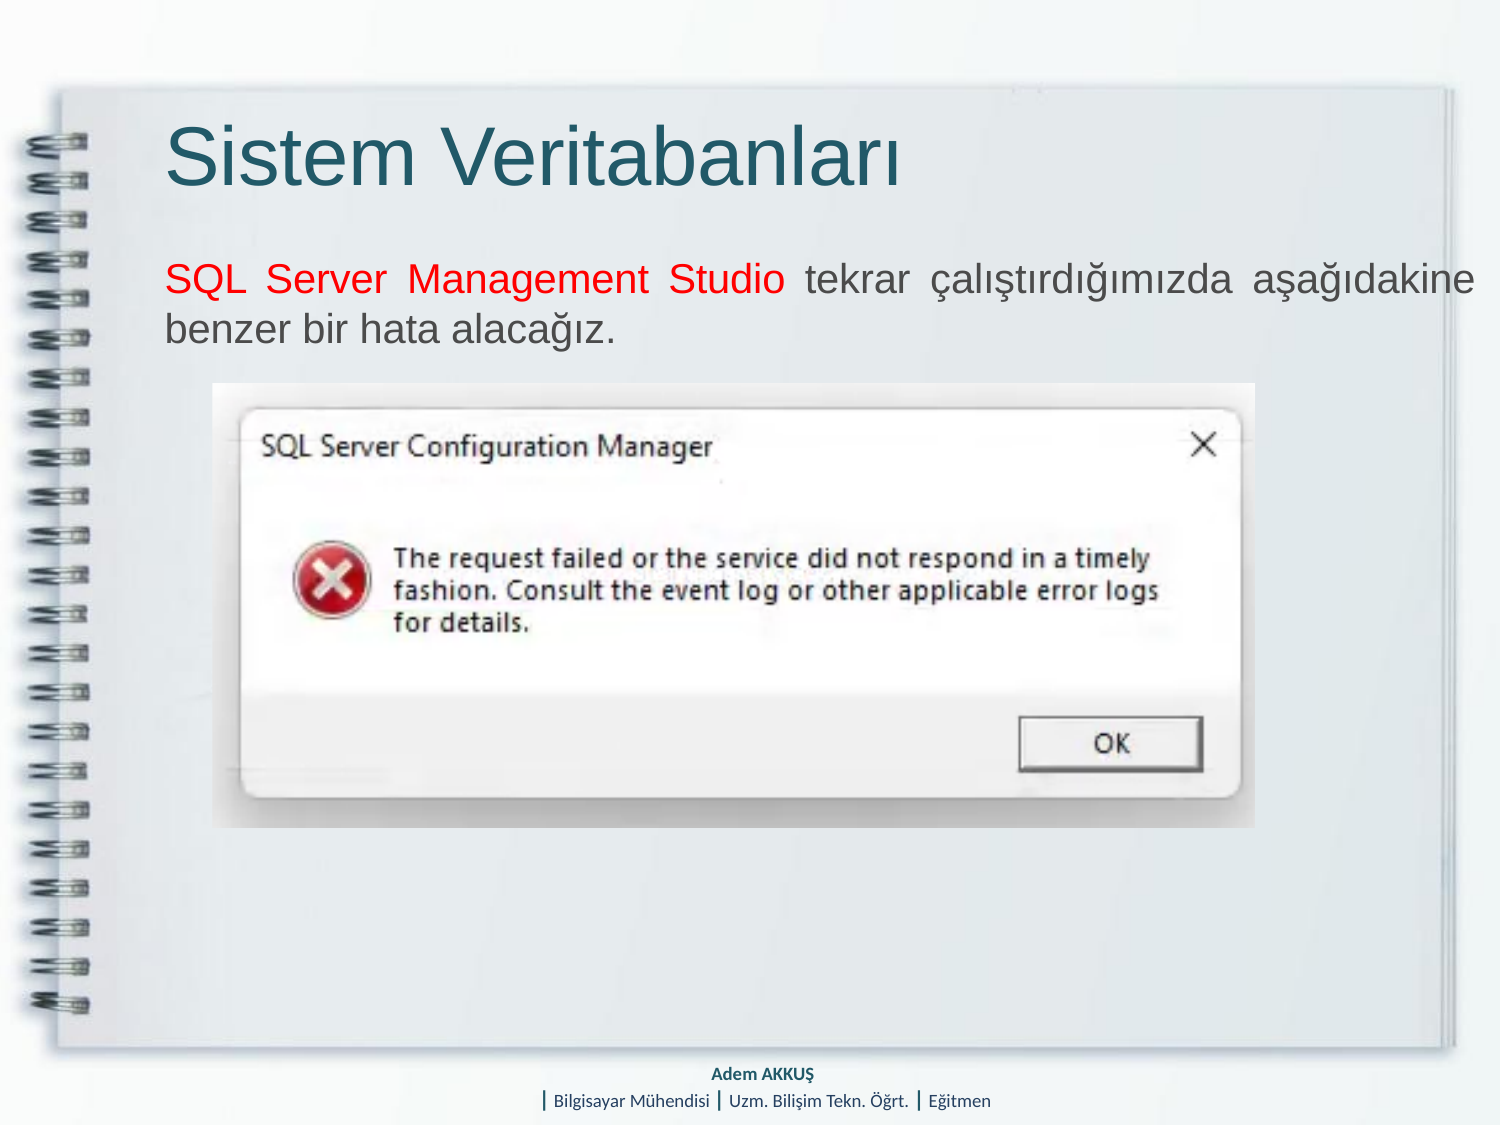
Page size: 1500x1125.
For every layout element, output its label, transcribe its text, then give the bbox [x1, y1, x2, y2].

footer Adem AKKUŞ | Bilgisayar Mühendisi | Uzm. Bilişim Tekn. Öğrt. | Eğitmen [450, 1061, 1080, 1110]
picture [0, 0, 1500, 1125]
title Sistem Veritabanları [162, 99, 1334, 233]
text_box SQL Server Management Studio tekrar çalıştırdığımızda aşağıdakine benzer bir hata alacağız. [162, 233, 1475, 352]
